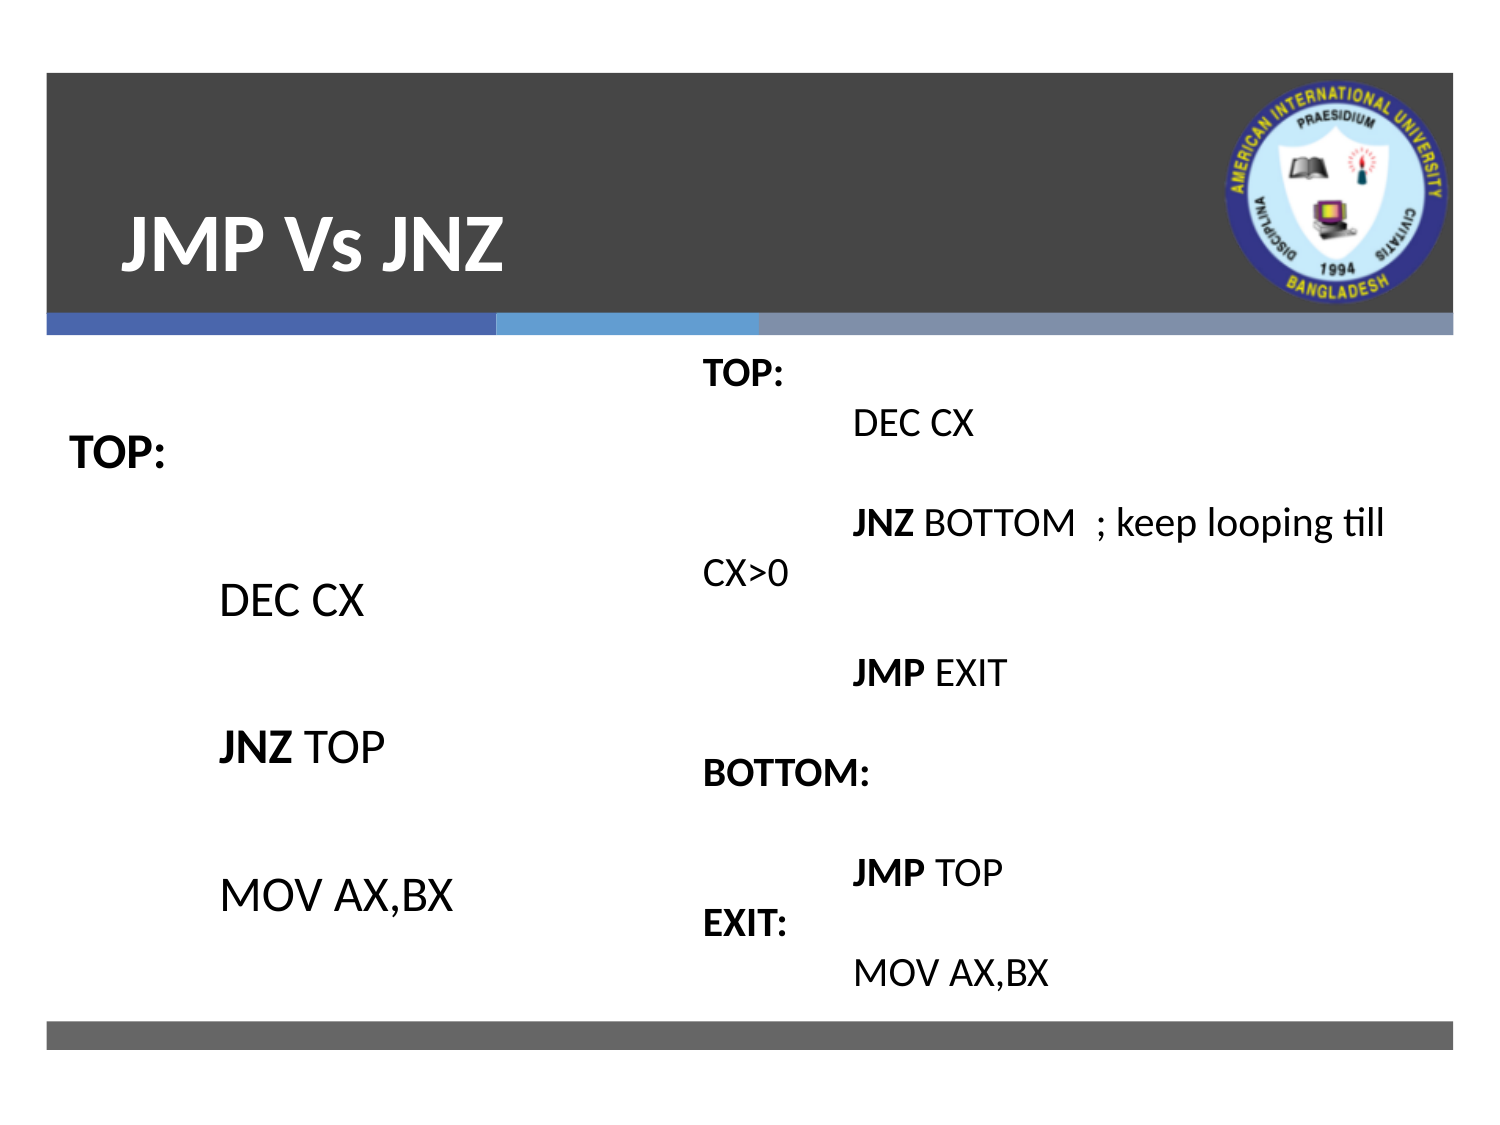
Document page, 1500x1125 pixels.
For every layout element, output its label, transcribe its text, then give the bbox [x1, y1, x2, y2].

text_box TOP: DEC CX JNZ TOP MOV AX,BX [69, 331, 702, 1009]
text_box TOP: DEC CX JNZ BOTTOM ; keep looping till CX>0 JMP EXIT BOTTOM: JMP TOP EXIT: MOV AX,BX [702, 206, 1425, 1125]
title JMP Vs JNZ [106, 144, 1167, 296]
picture [1220, 75, 1454, 310]
